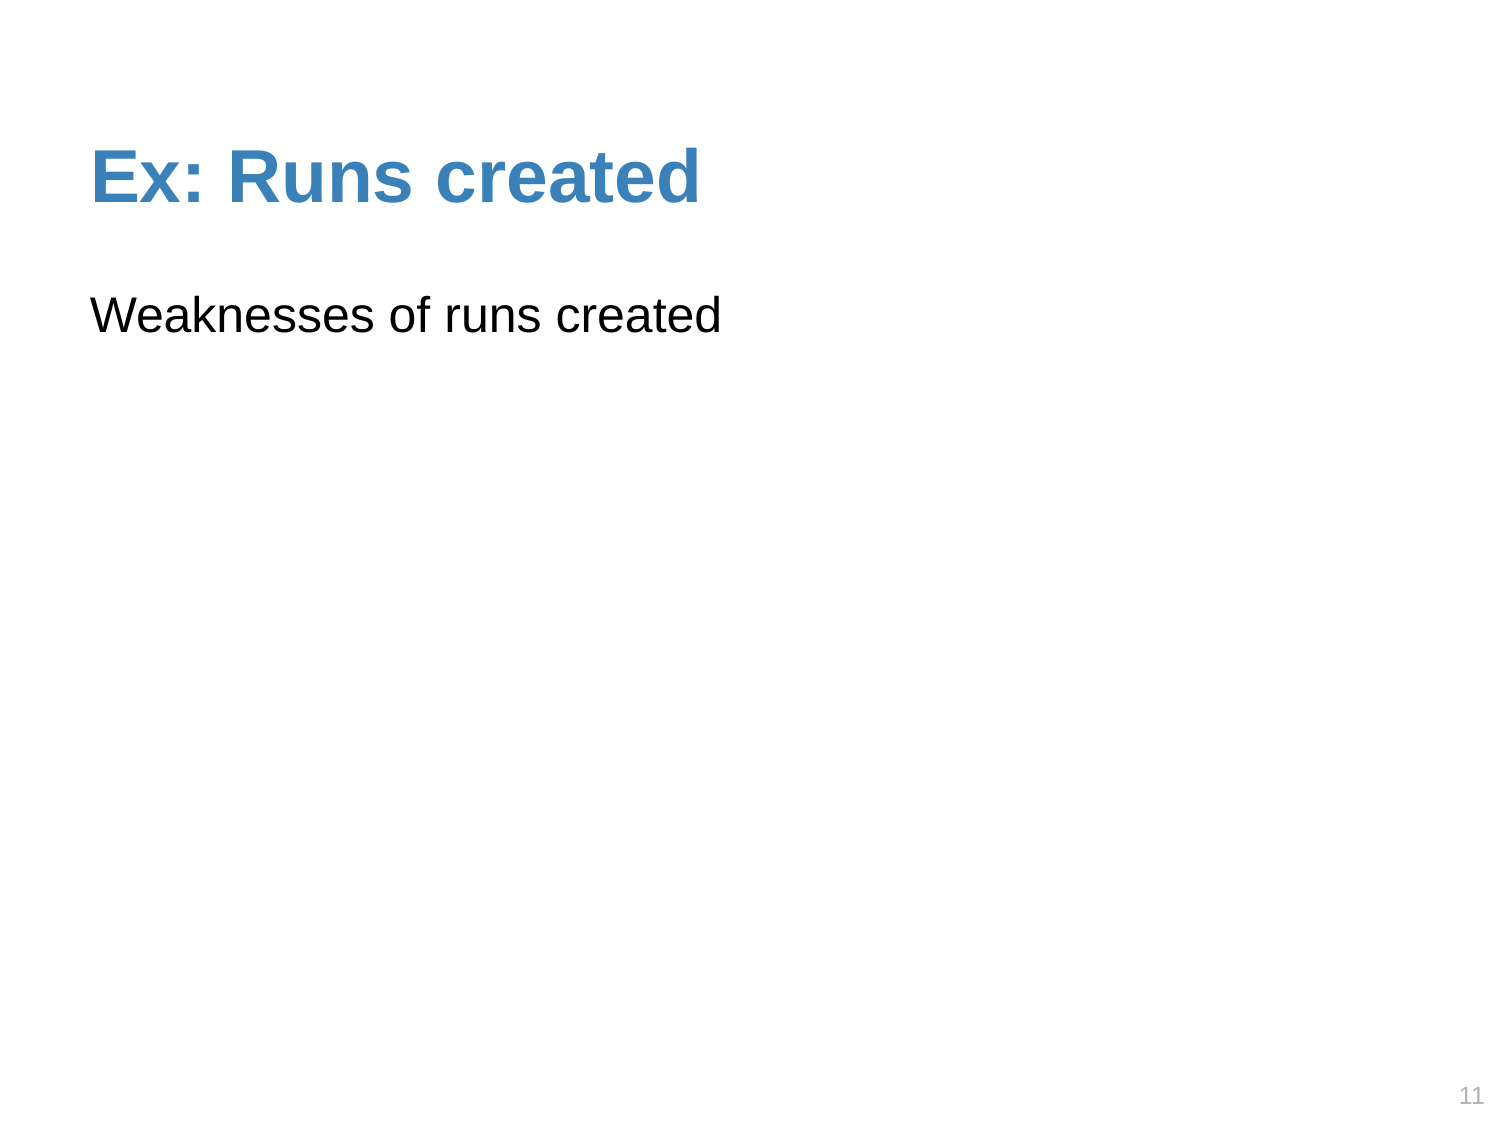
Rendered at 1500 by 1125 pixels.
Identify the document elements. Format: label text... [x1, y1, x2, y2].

title Ex: Runs created [75, 45, 1425, 187]
text_box Weaknesses of runs created [74, 274, 1350, 410]
slide_number 10 [1149, 1065, 1500, 1125]
list [75, 187, 1425, 525]
